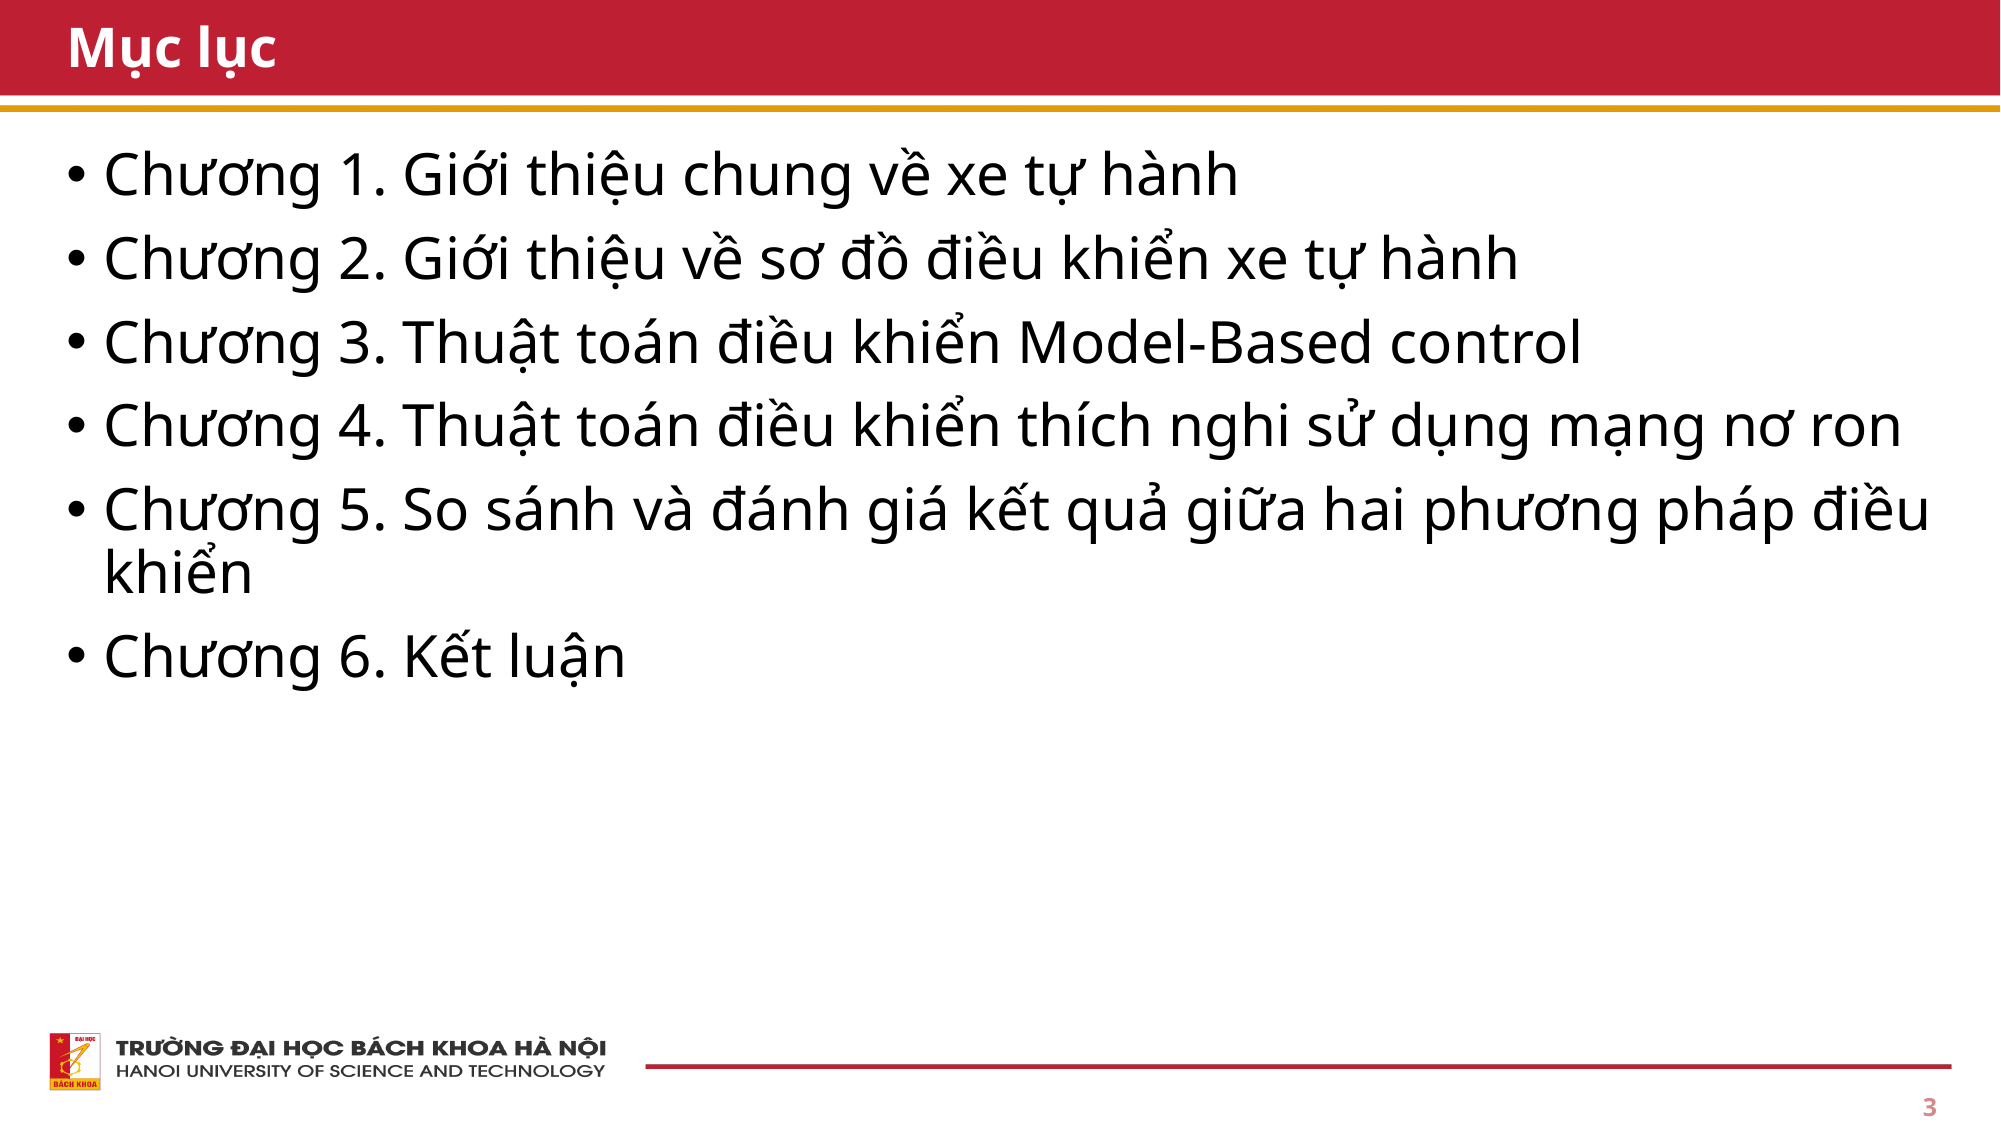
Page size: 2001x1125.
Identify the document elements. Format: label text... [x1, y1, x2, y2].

slide_number 3 [1502, 1078, 1953, 1125]
list Chương 1. Giới thiệu chung về xe tự hành Chương 2. Giới thiệu về sơ đồ điều khiển xe tự hành Chương 3. Thuật toán điều khiển Model-Based control Chương 4. Thuật toán điều khiển thích nghi sử dụng mạng nơ ron Chương 5. So sánh và đánh giá kết quả giữa hai phương pháp điều khiển Chương 6. Kết luận [51, 138, 1949, 1008]
title Mục lục [51, 12, 1949, 87]
picture [0, 0, 2001, 1125]
